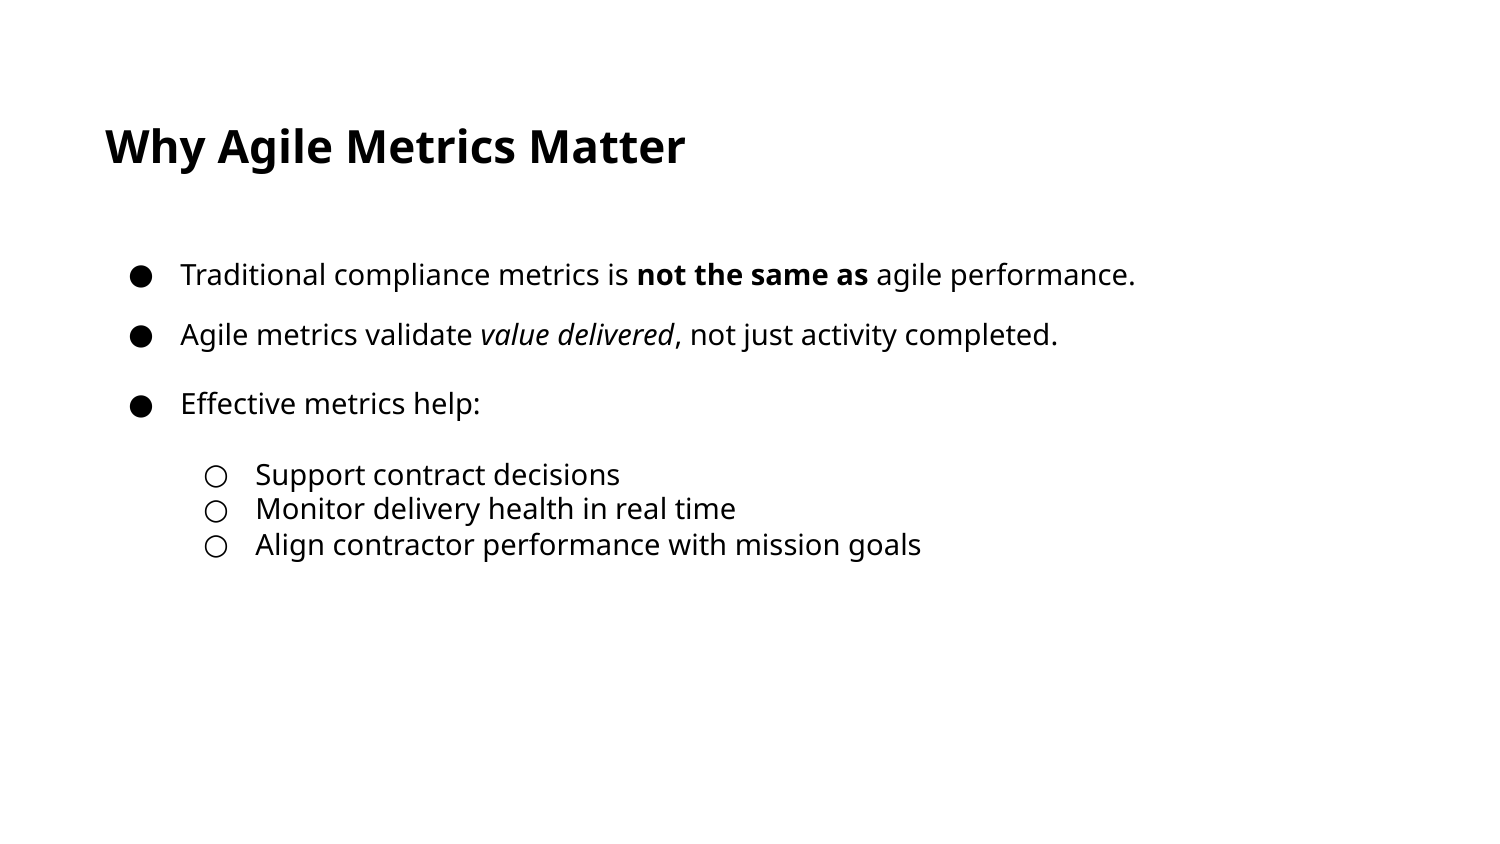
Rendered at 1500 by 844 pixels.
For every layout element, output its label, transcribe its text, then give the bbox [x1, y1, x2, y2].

text_box Traditional compliance metrics is not the same as agile performance. Agile metrics validate value delivered, not just activity completed. Effective metrics help: Support contract decisions Monitor delivery health in real time Align contractor performance with mission goals [90, 304, 1201, 619]
title Why Agile Metrics Matter [90, 100, 1410, 191]
